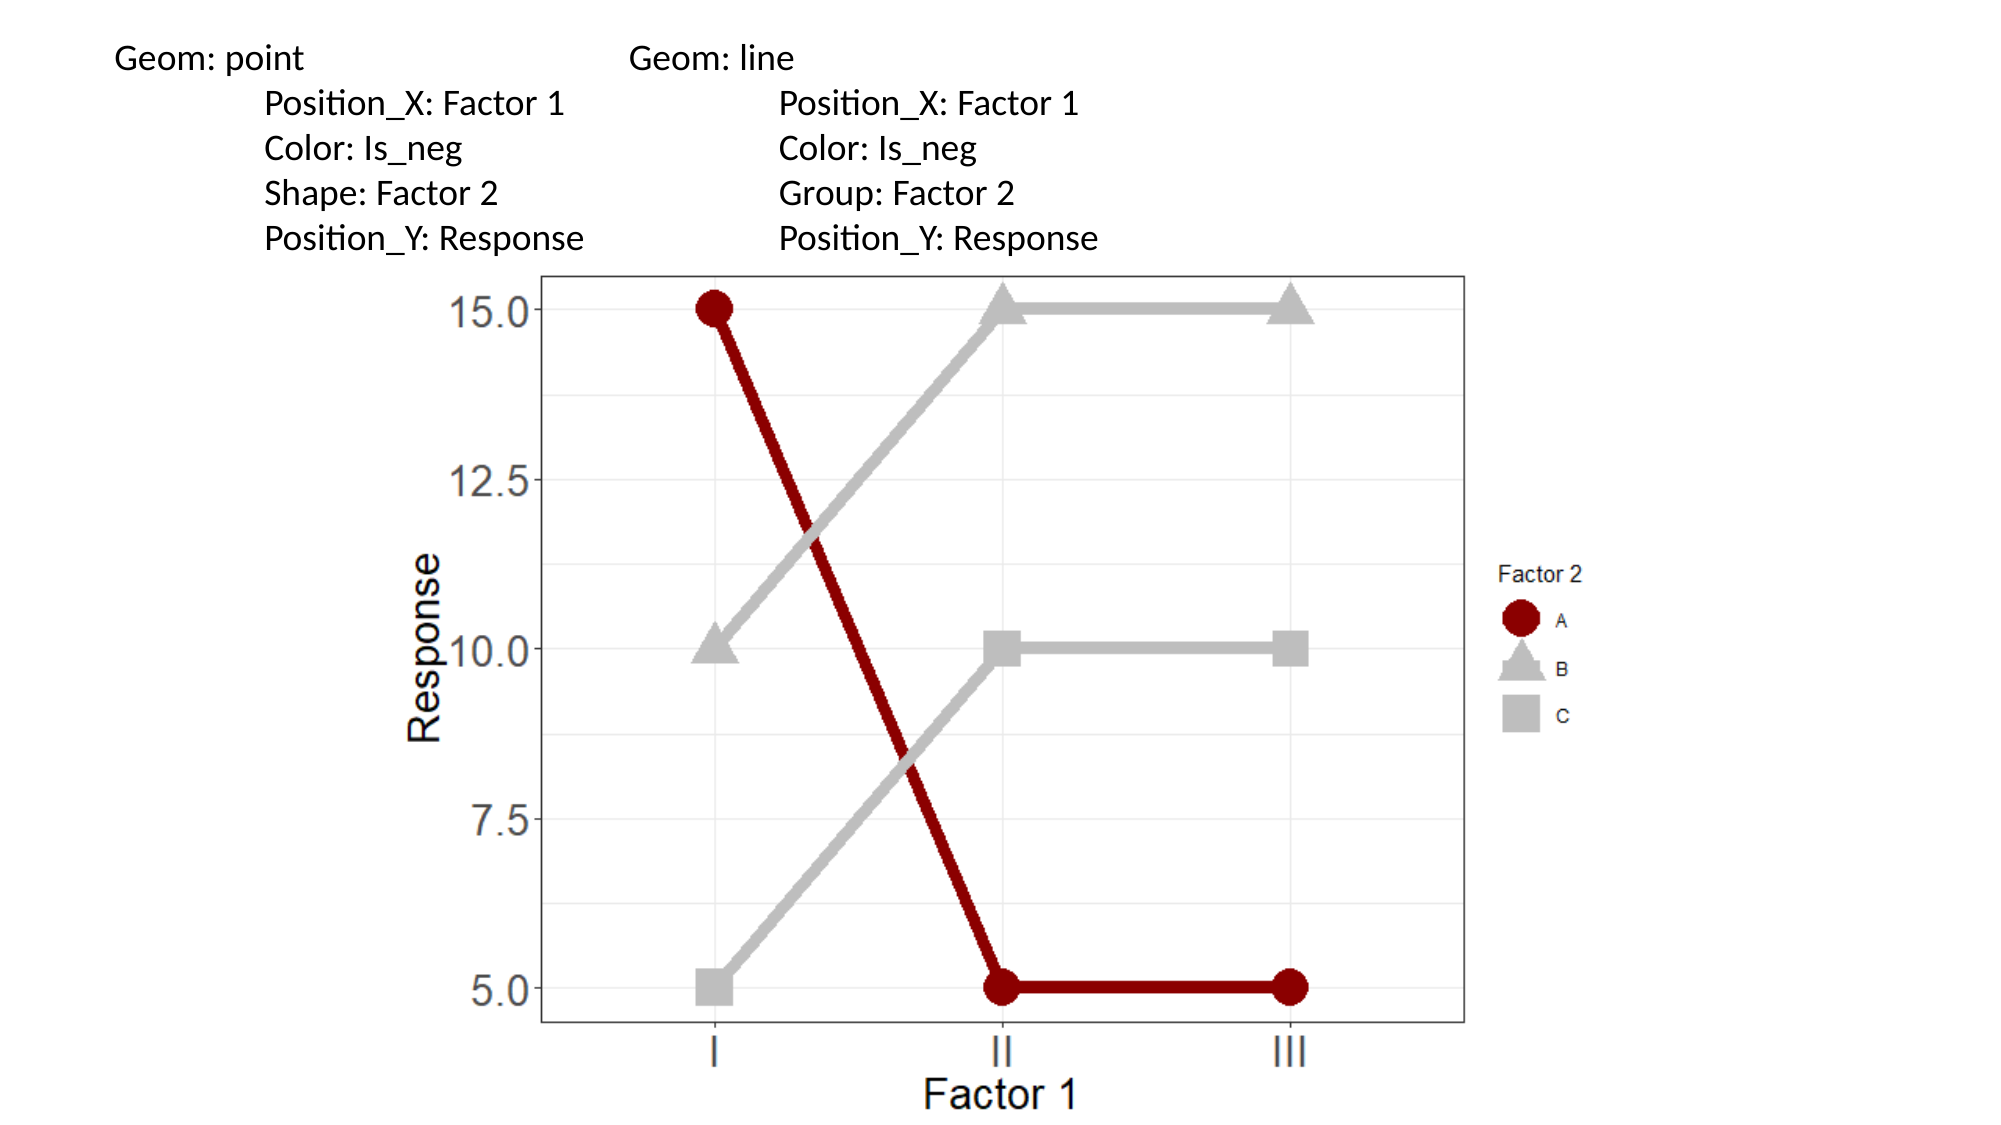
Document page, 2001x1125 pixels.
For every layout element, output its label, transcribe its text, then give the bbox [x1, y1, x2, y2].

text_box Geom: point Position_X: Factor 1 Color: Is_neg Shape: Factor 2 Position_Y: Response [99, 25, 609, 266]
picture [394, 265, 1606, 1125]
text_box Geom: line Position_X: Factor 1 Color: Is_neg Group: Factor 2 Position_Y: Response [613, 25, 1123, 265]
